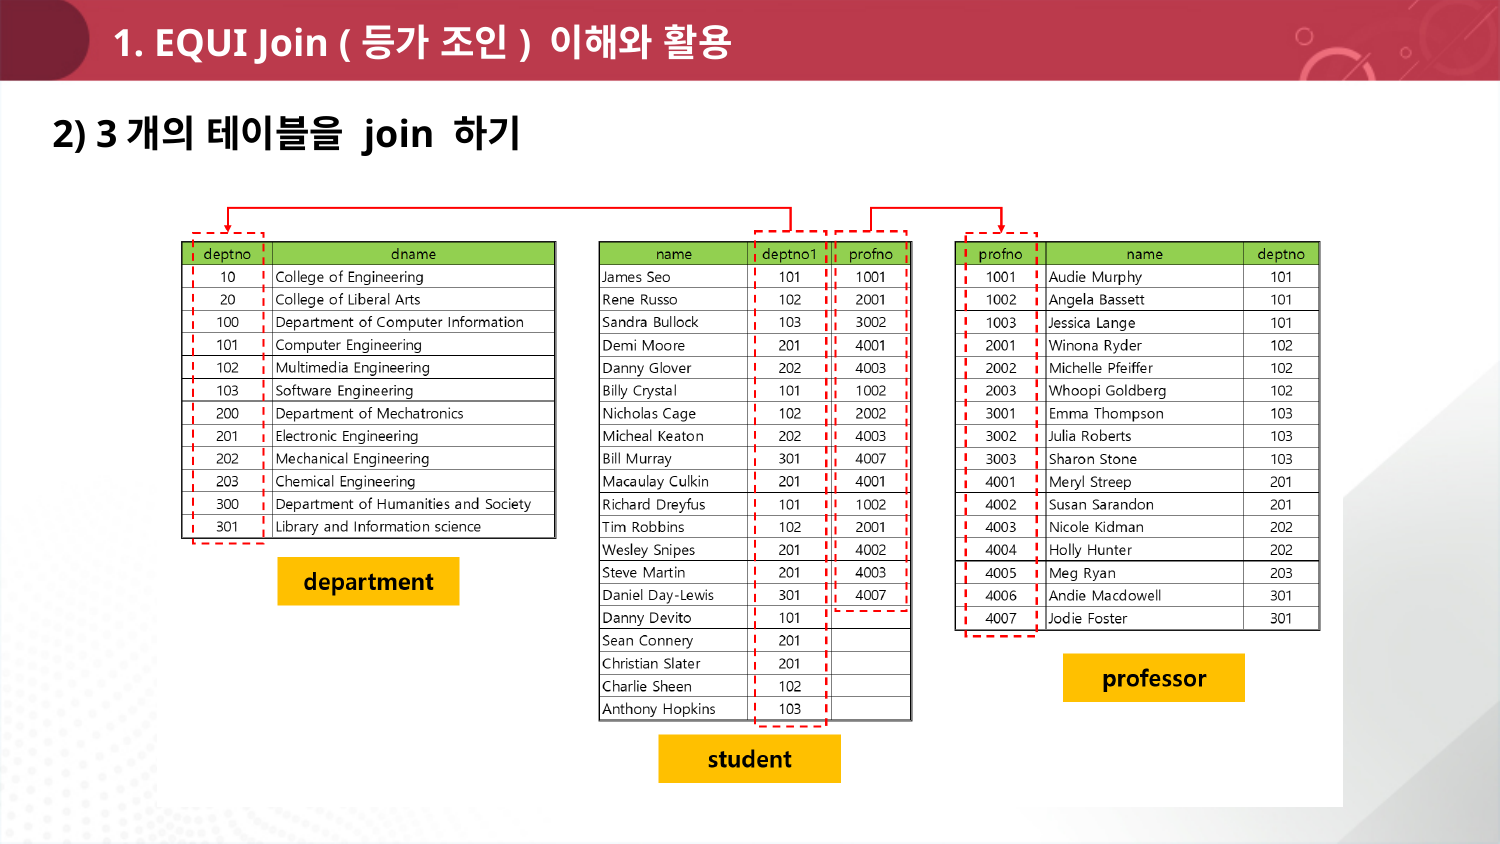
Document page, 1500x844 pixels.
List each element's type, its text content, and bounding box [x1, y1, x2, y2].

text_box 2) 3개의 테이블을 join 하기 [37, 102, 788, 163]
picture [0, 0, 1500, 844]
text_box 1. EQUI Join (등가 조인) 이해와 활용 [97, 12, 1031, 72]
